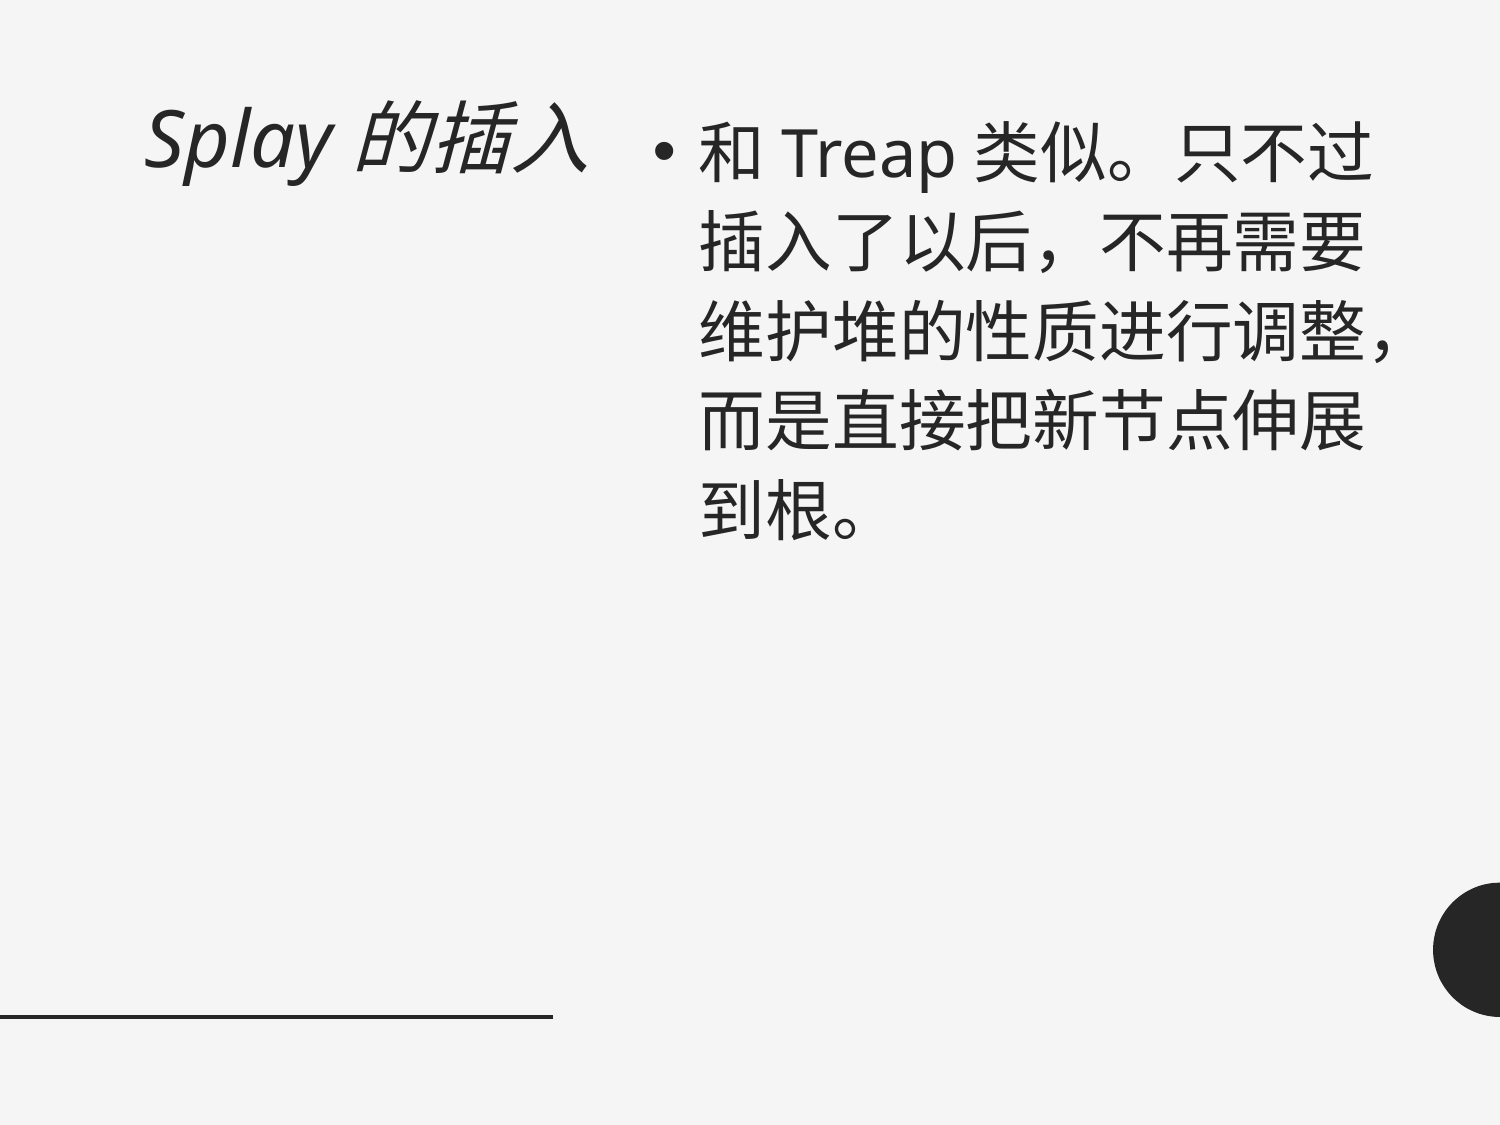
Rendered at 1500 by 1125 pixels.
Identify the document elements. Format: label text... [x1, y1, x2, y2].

title Splay的插入 [93, 91, 605, 905]
list 和Treap类似。只不过插入了以后，不再需要维护堆的性质进行调整，而是直接把新节点伸展到根。 [637, 93, 1407, 1022]
